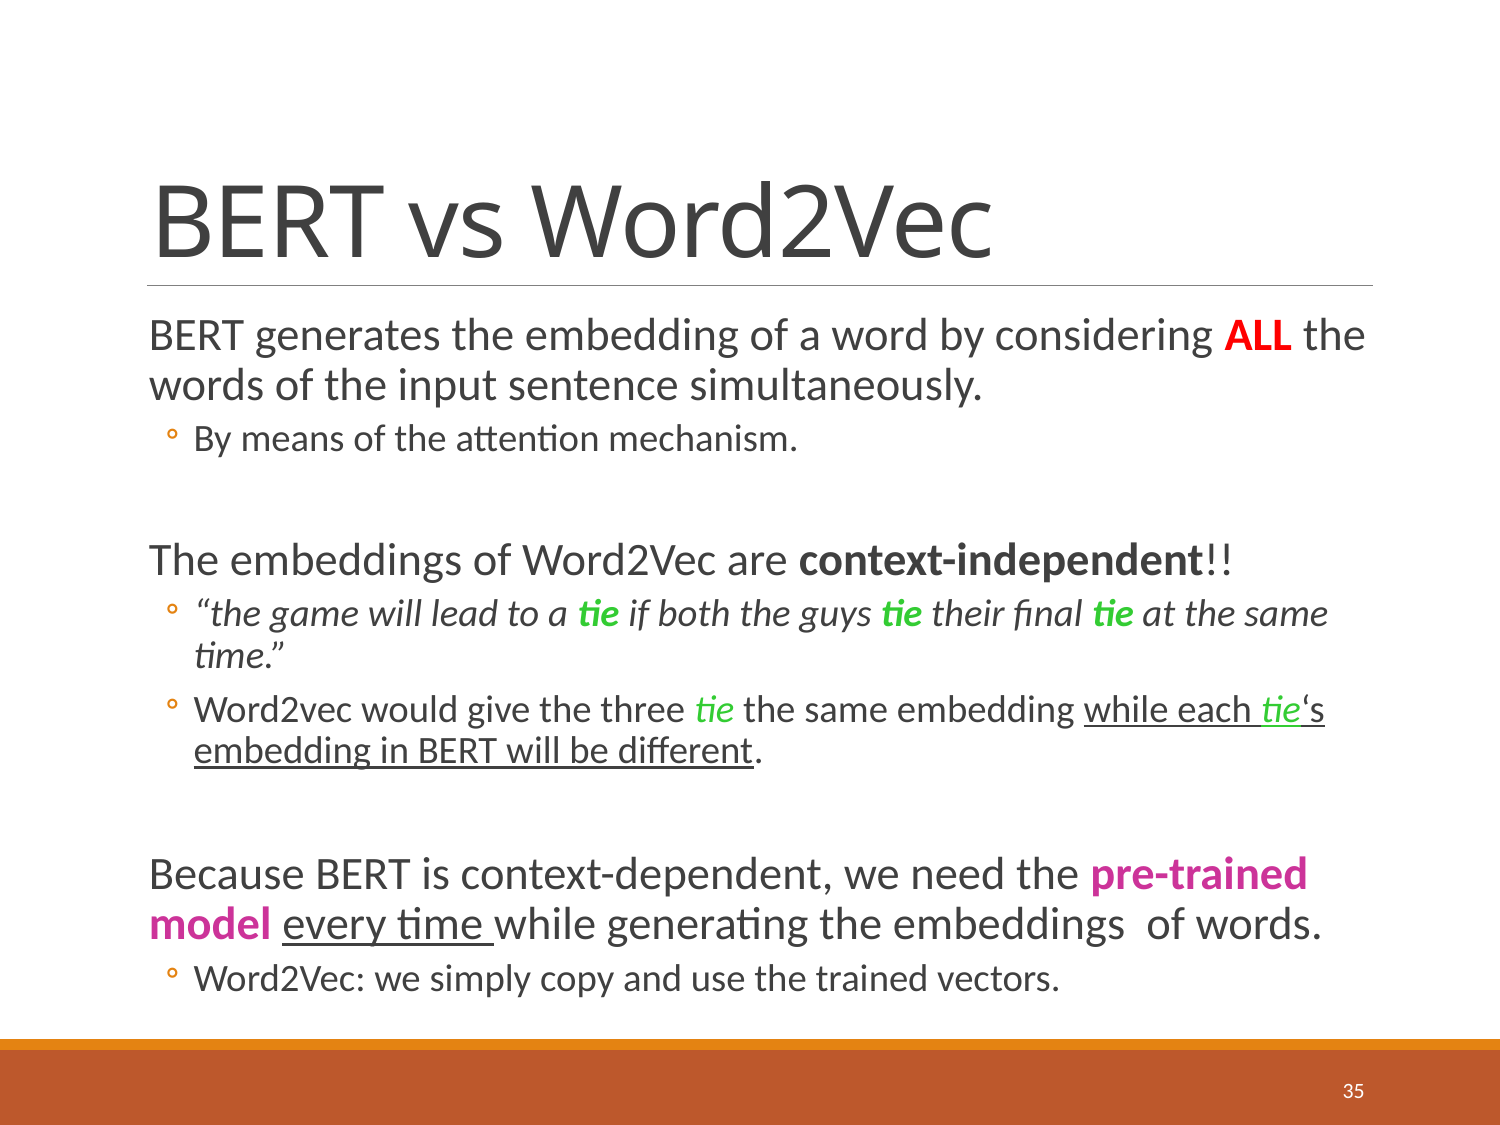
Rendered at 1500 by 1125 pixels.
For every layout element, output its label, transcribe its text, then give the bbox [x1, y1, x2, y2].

slide_number 35 [1218, 1059, 1380, 1120]
title BERT vs Word2Vec [135, 47, 1373, 285]
list BERT generates the embedding of a word by considering ALL the words of the input sentence simultaneously. By means of the attention mechanism. The embeddings of Word2Vec are context-independent!! “the game will lead to a tie if both the guys tie their final tie at the same time.” Word2vec would give the three tie the same embedding while each tie‘s embedding in BERT will be different. Because BERT is context-dependent, we need the pre-trained model every time while generating the embeddings of words. Word2Vec: we simply copy and use the trained vectors. [135, 302, 1373, 1019]
